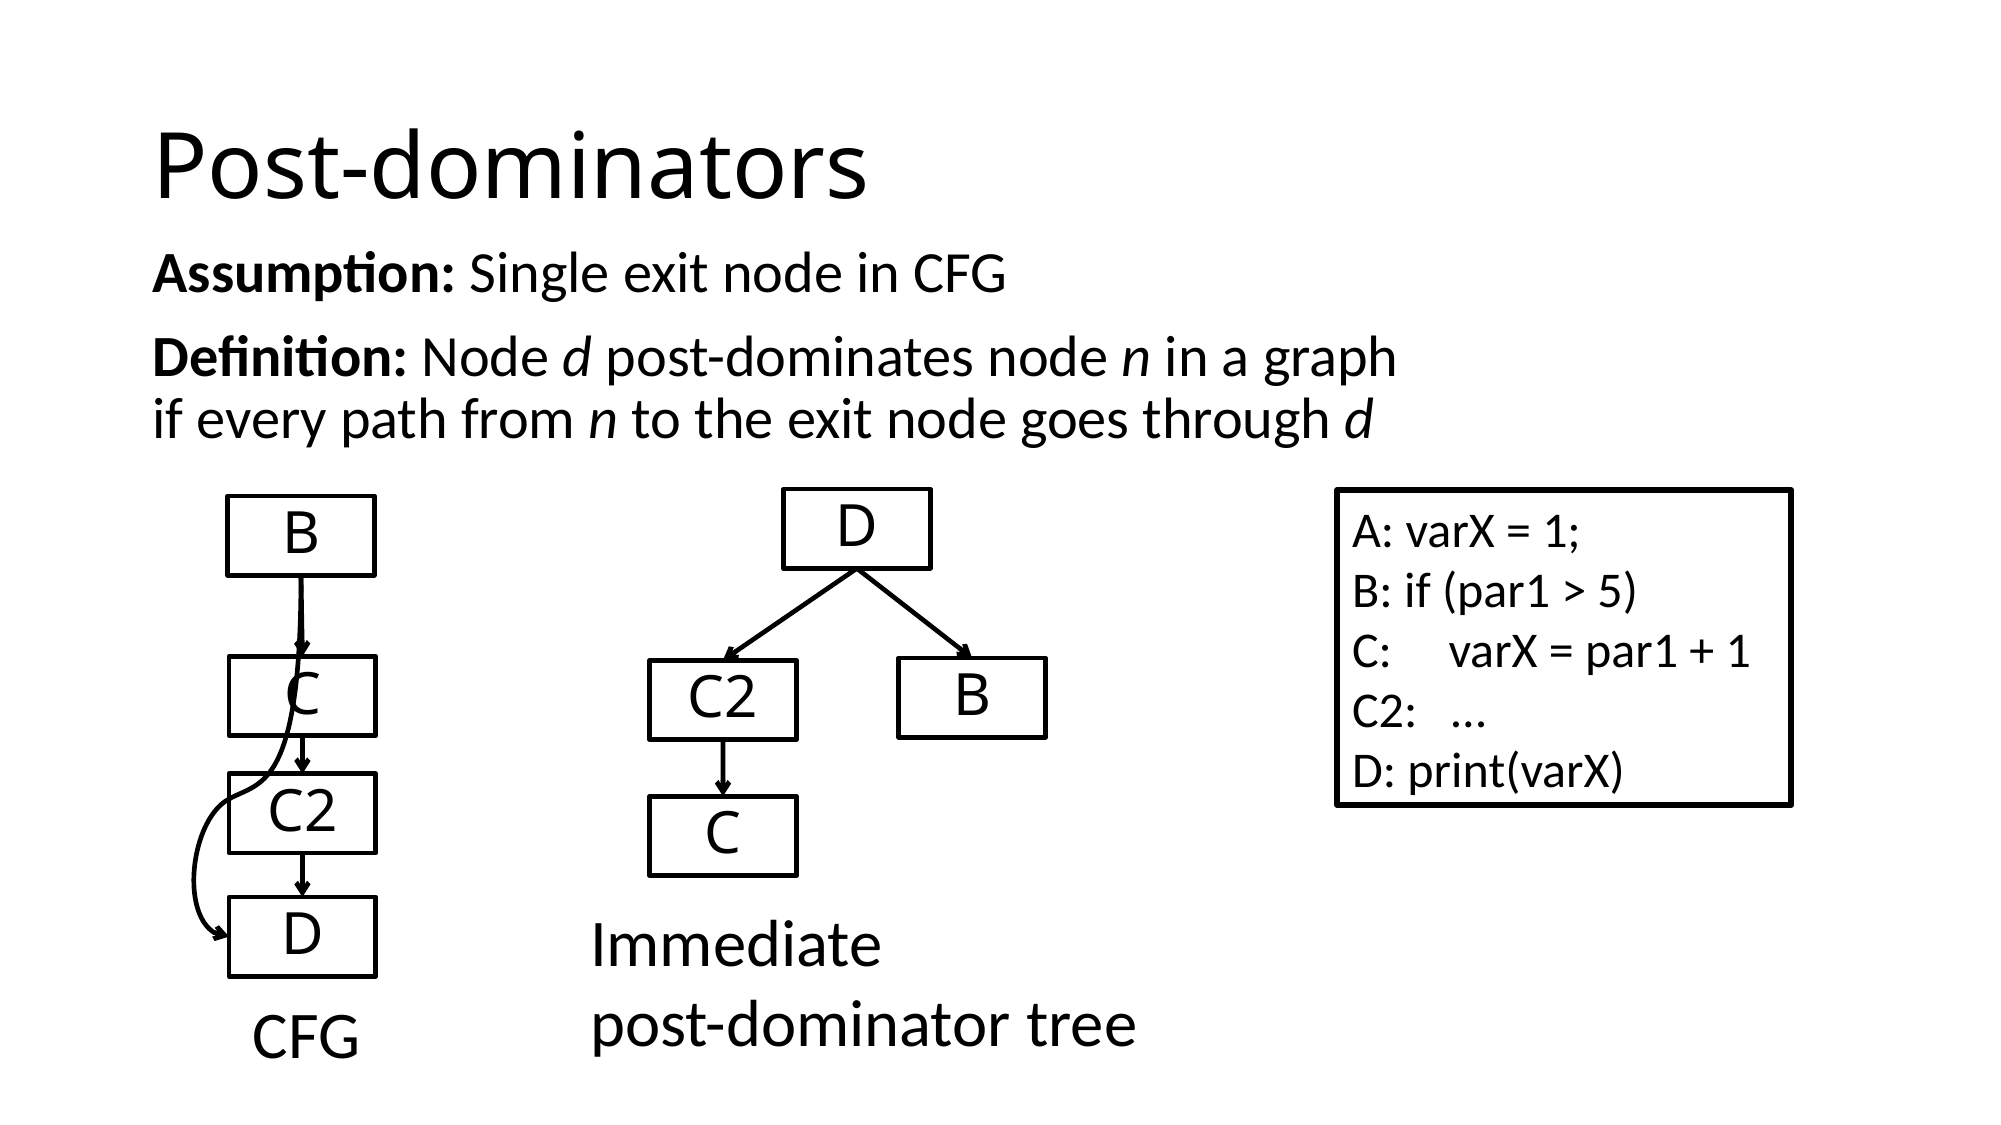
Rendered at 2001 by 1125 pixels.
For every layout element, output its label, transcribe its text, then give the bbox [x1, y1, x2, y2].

text_box D [229, 896, 376, 977]
text_box Immediate post-dominator tree [575, 892, 1153, 1067]
text_box C2 [649, 660, 797, 740]
text_box CFG [237, 984, 376, 1080]
title Post-dominators [137, 59, 1863, 234]
text_box B [227, 496, 375, 576]
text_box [856, 568, 973, 659]
text_box A: varX = 1; B: if (par1 > 5) C: varX = par1 + 1 C2: … D: print(varX) [1337, 490, 1792, 805]
list Assumption: Single exit node in CFG Definition: Node d post-dominates node n in a graph if every path from n to the exit node goes through d [137, 234, 1863, 467]
text_box C2 [229, 792, 376, 853]
text_box C [294, 656, 376, 719]
text_box C [229, 656, 296, 719]
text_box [84, 719, 446, 792]
text_box D [783, 489, 931, 568]
text_box B [898, 658, 1046, 738]
text_box C [649, 796, 797, 876]
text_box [722, 568, 857, 661]
